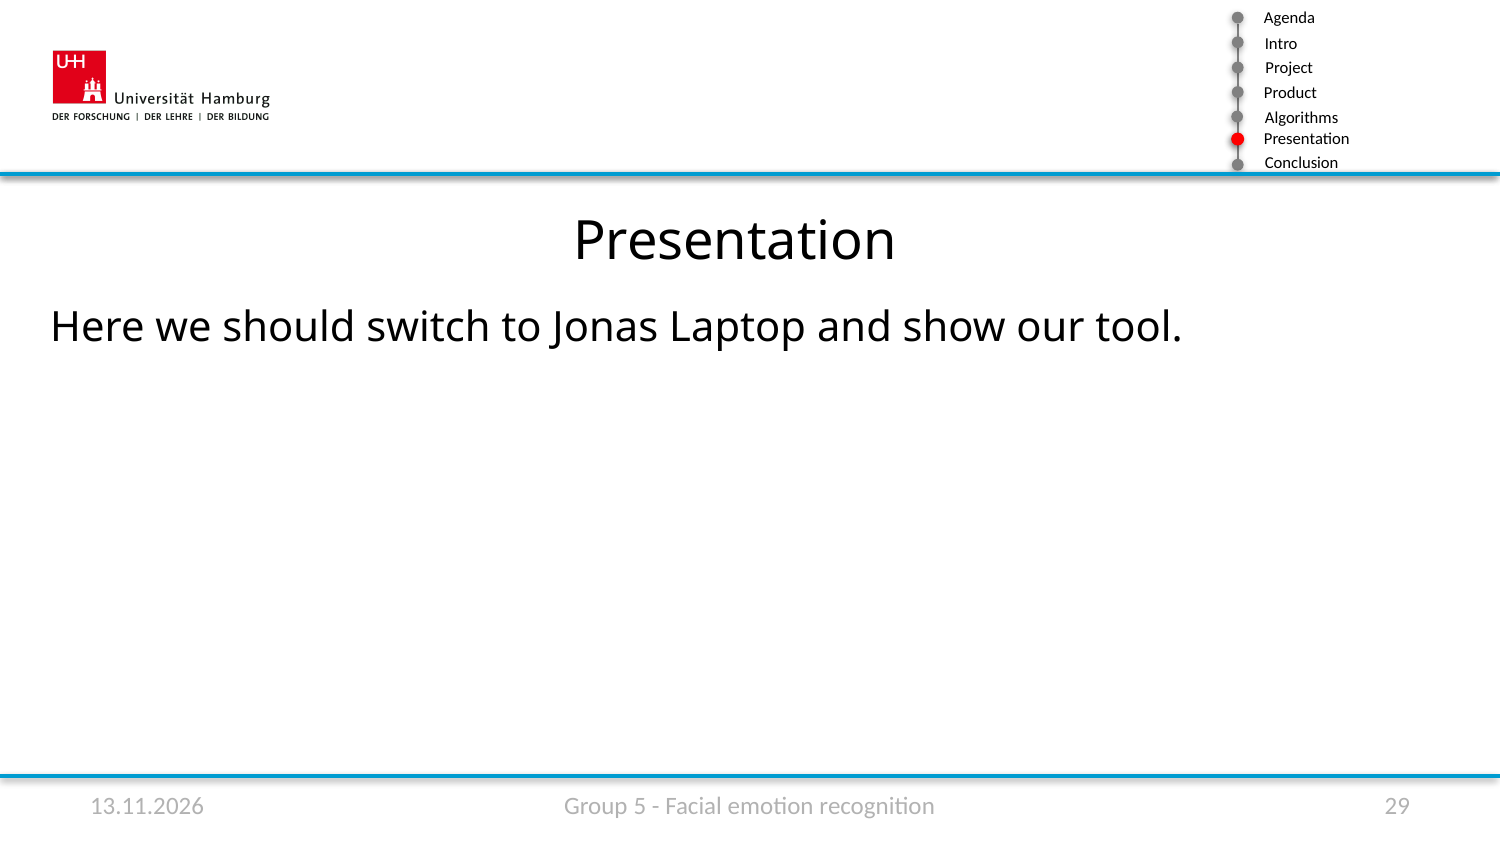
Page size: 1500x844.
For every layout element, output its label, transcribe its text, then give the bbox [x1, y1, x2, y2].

list Here we should switch to Jonas Laptop and show our tool. [35, 291, 1436, 765]
slide_number 29 [1074, 782, 1425, 827]
footer Group 5 - Facial emotion recognition [512, 782, 988, 827]
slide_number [75, 782, 425, 827]
list Presentation [35, 197, 1436, 281]
picture [0, 0, 322, 147]
text_box [1230, 131, 1245, 147]
